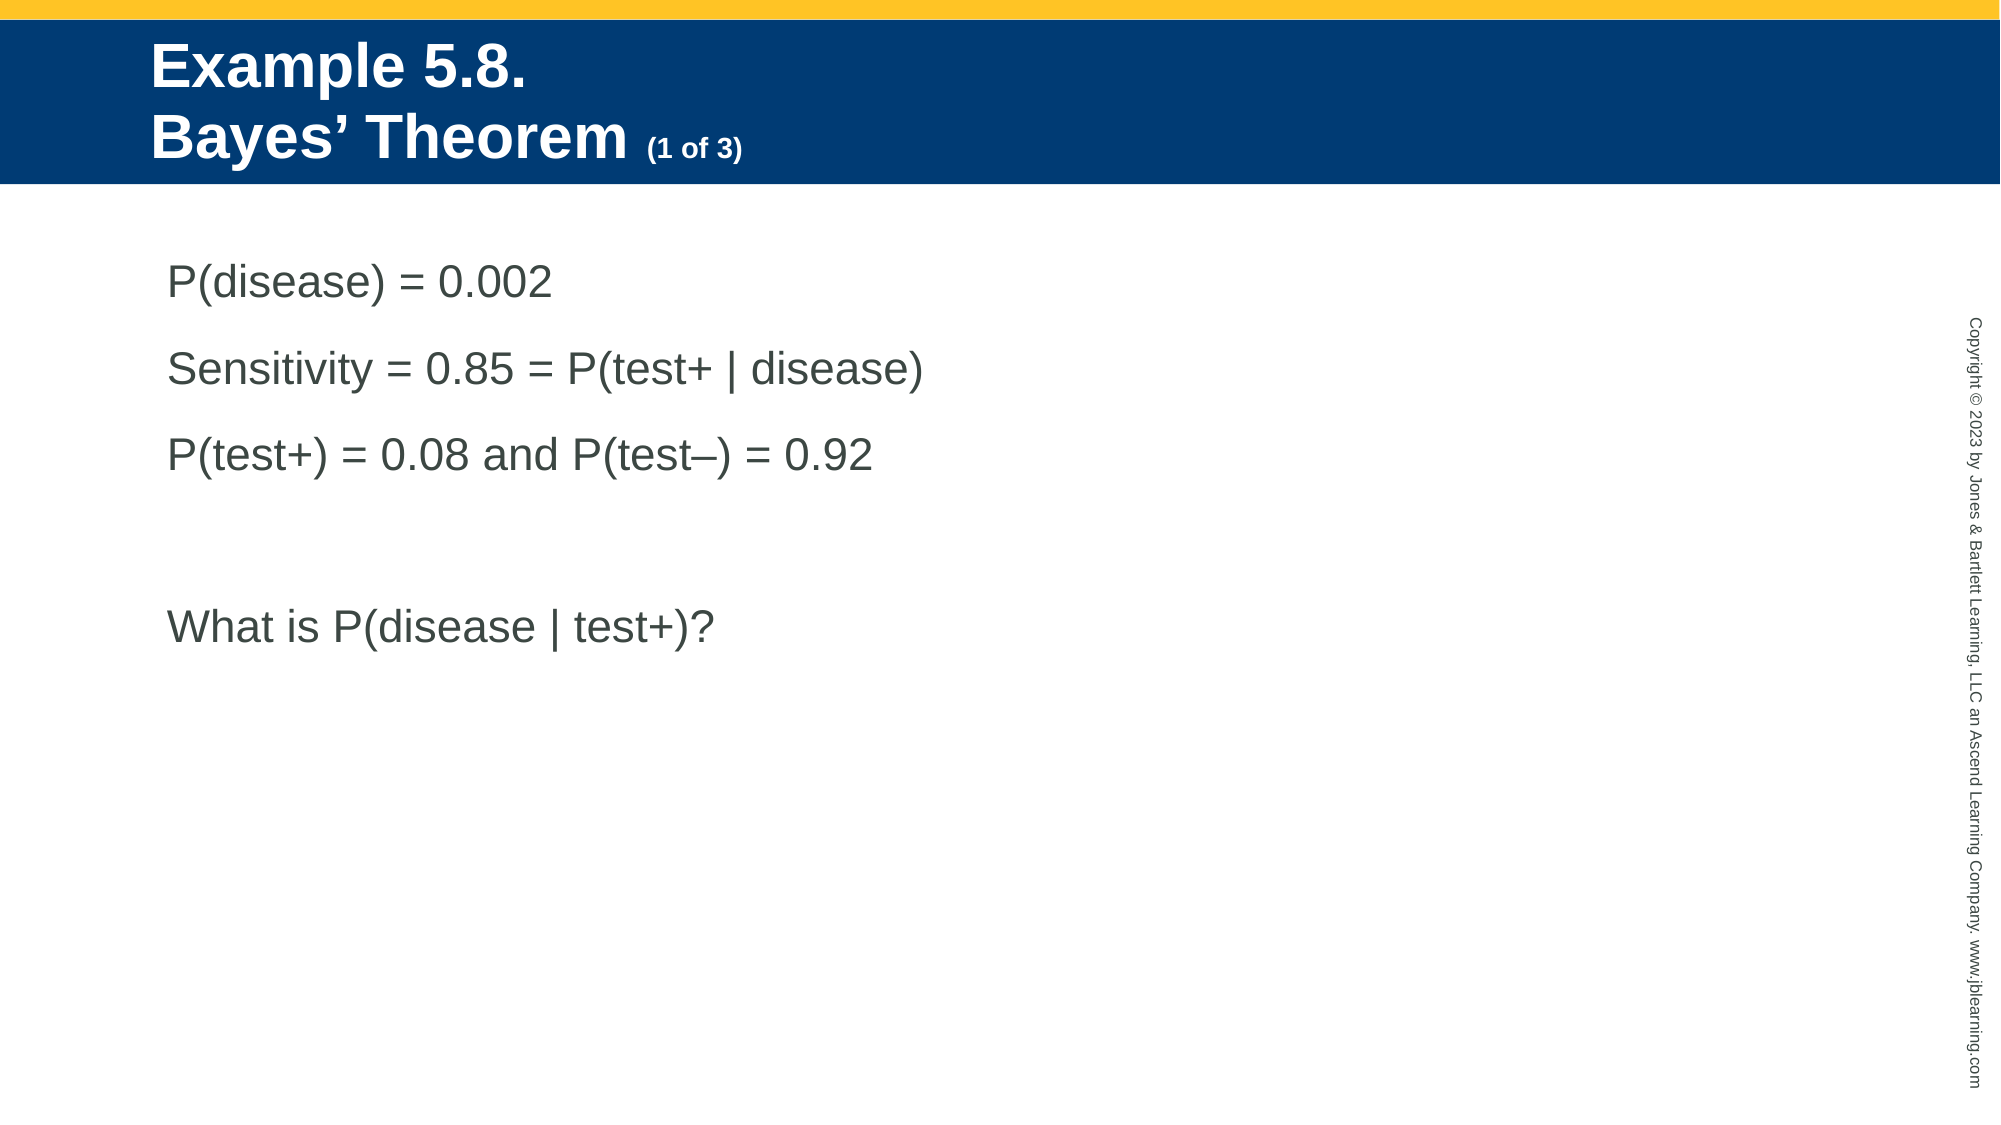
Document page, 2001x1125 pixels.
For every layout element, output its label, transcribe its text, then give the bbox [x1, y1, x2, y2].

title Example 5.8. Bayes’ Theorem (1 of 3) [0, 19, 2000, 185]
list P(disease) = 0.002 Sensitivity = 0.85 = P(test+ | disease) P(test+) = 0.08 and P(test–) = 0.92 What is P(disease | test+)? [151, 244, 1840, 1016]
